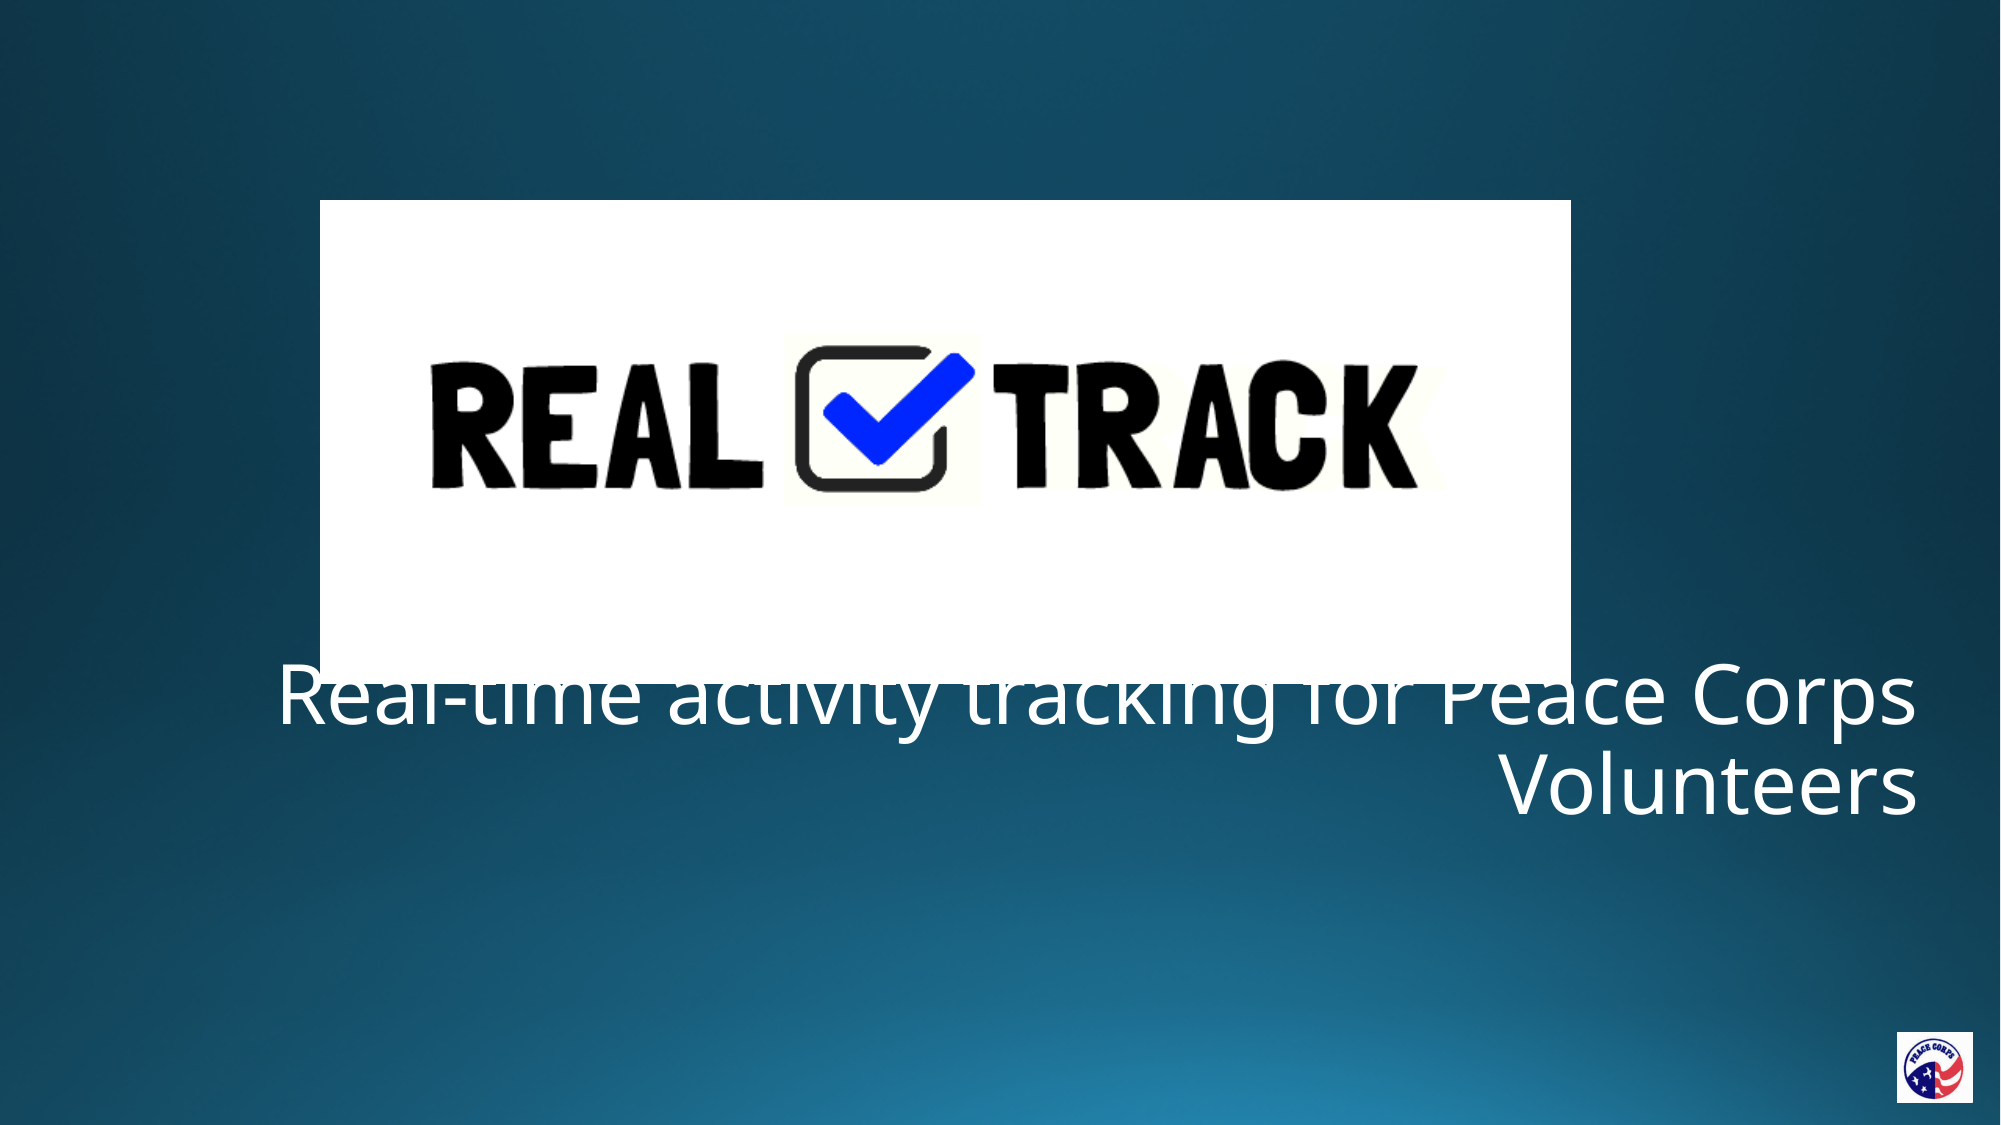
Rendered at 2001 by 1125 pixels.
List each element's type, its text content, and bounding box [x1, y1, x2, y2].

subtitle Real-time activity tracking for Peace Corps Volunteers [40, 716, 1935, 841]
picture [0, 0, 2001, 1125]
